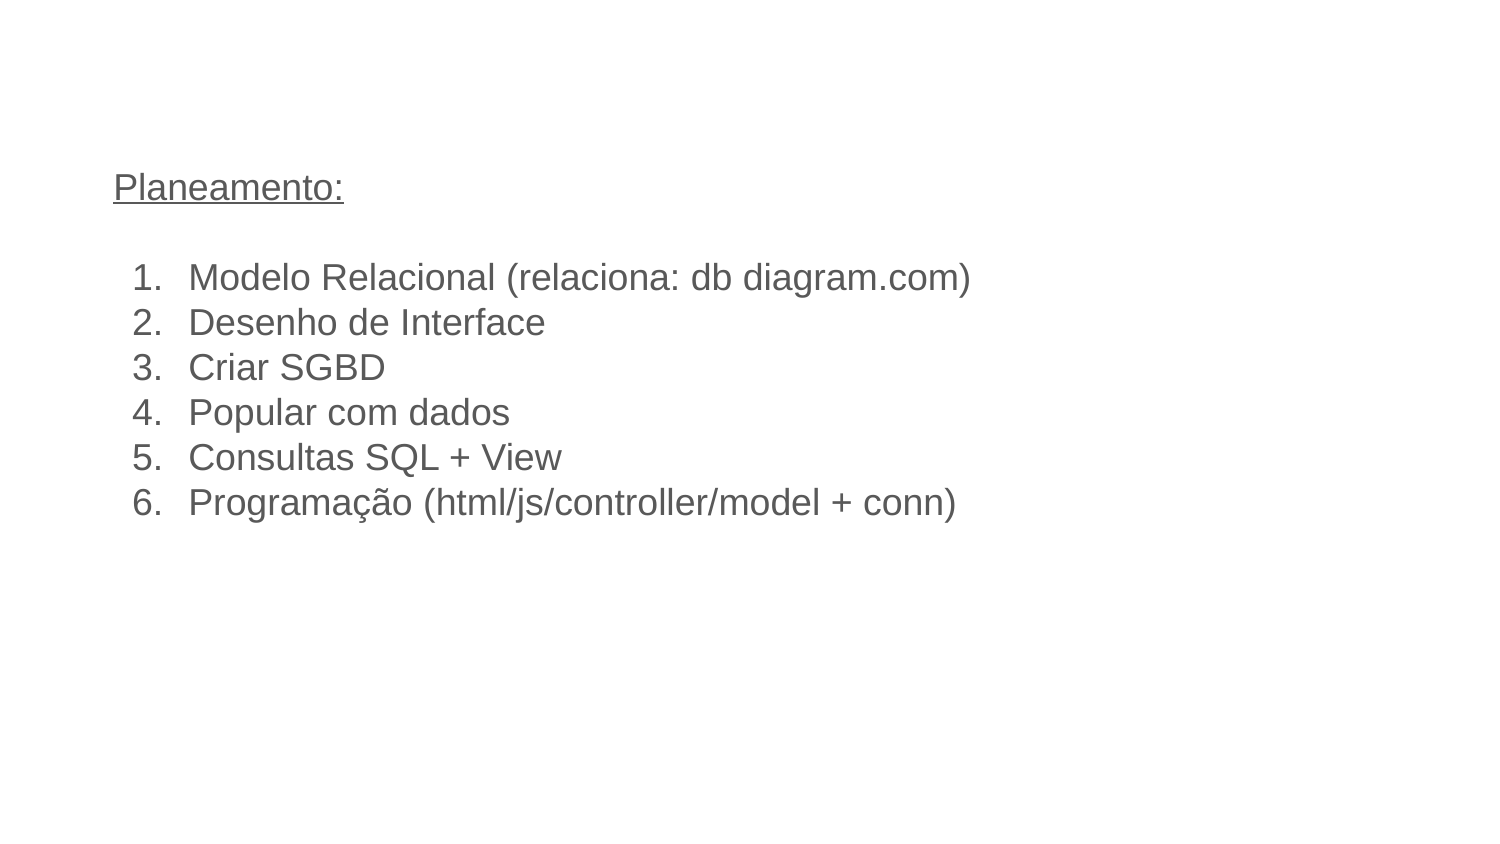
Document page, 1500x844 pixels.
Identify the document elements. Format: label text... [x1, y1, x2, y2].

text_box Planeamento: Modelo Relacional (relaciona: db diagram.com) Desenho de Interface Criar SGBD Popular com dados Consultas SQL + View Programação (html/js/controller/model + conn) [98, 147, 1076, 583]
